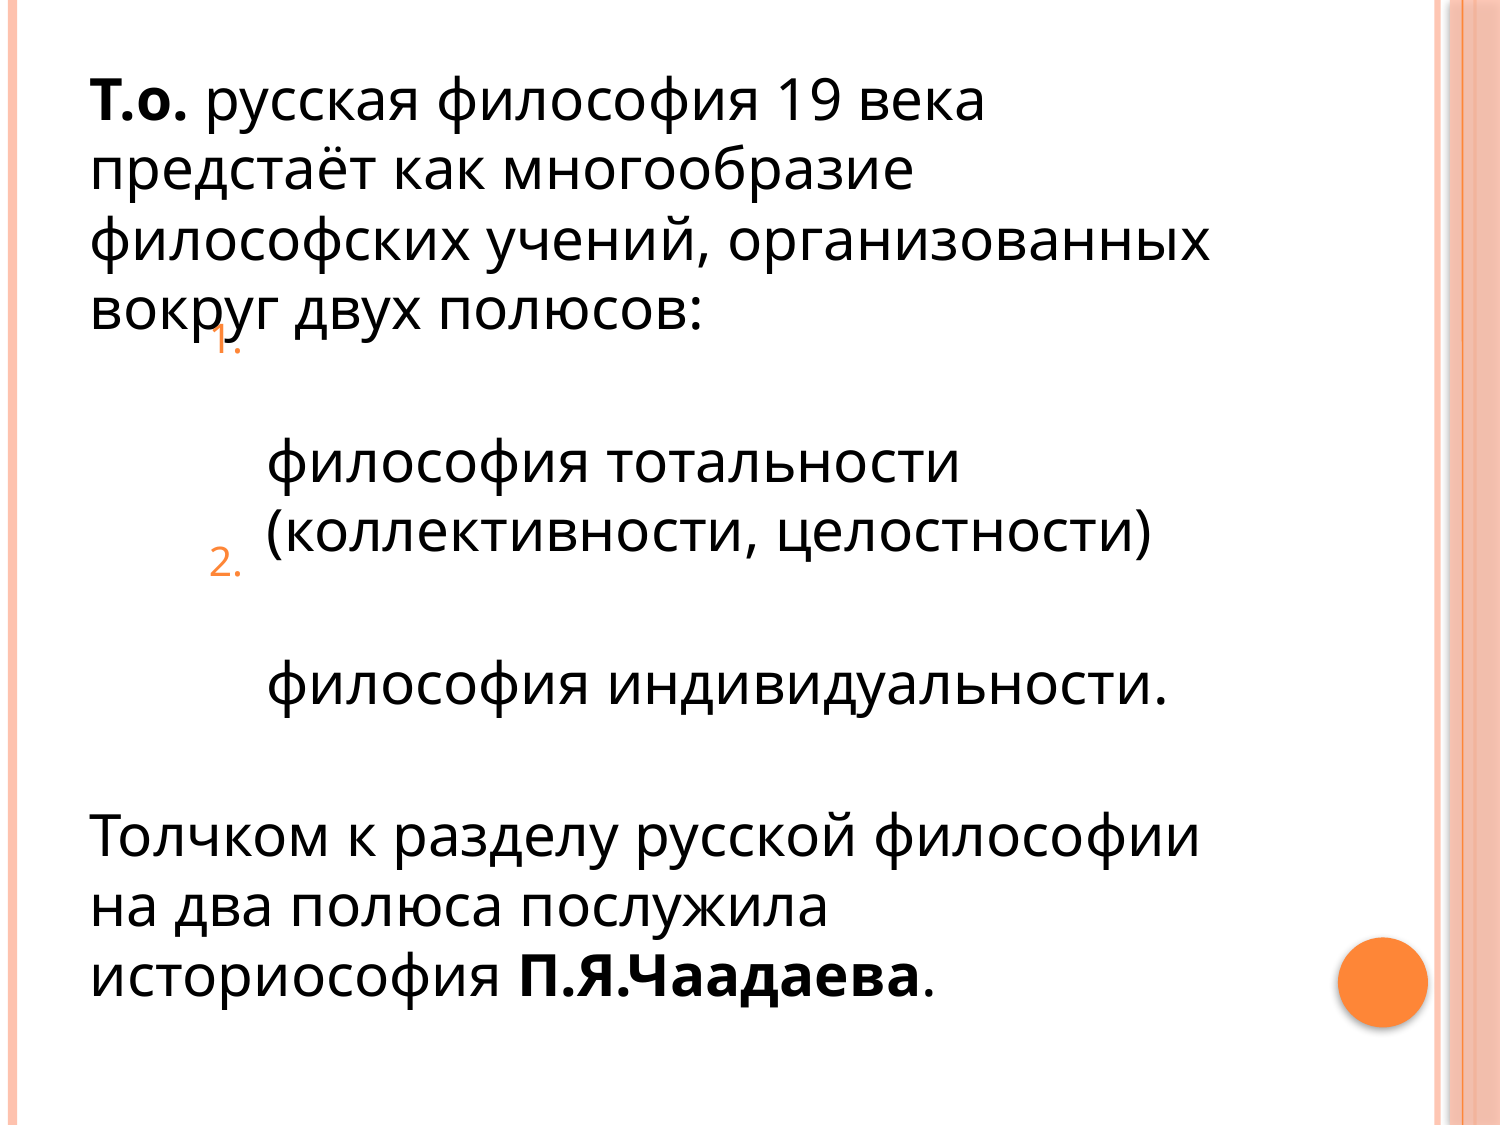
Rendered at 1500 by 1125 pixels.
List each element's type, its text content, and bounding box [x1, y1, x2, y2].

list Т.о. русская философия 19 века предстаёт как многообразие философских учений, организованных вокруг двух полюсов: философия тотальности (коллективности, целостности) философия индивидуальности. Толчком к разделу русской философии на два полюса послужила историософия П.Я.Чаадаева. [75, 54, 1300, 1062]
